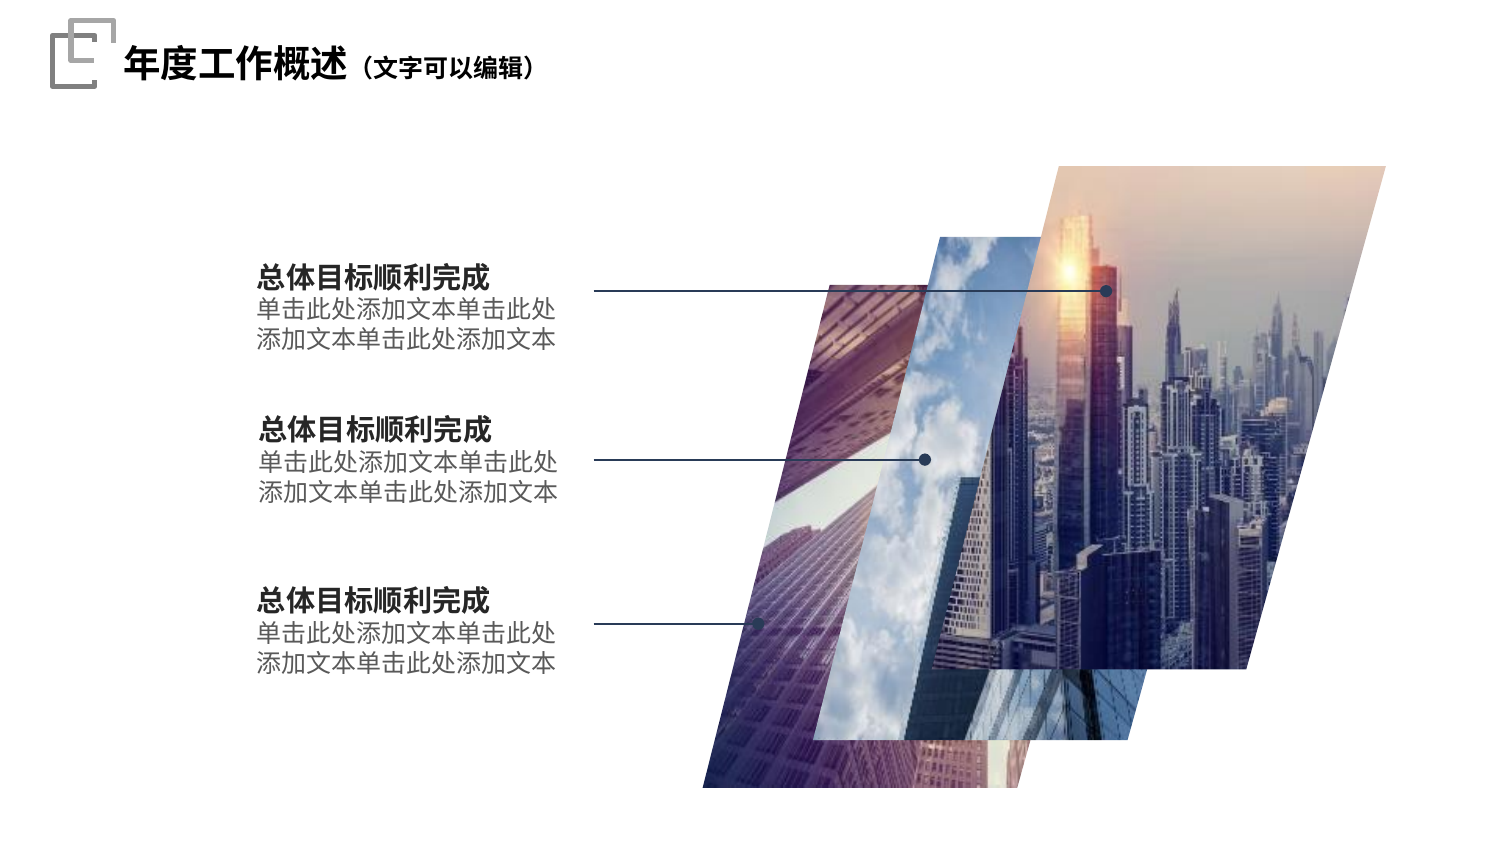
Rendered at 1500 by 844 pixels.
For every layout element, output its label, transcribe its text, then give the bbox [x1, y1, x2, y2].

text_box 总体目标顺利完成 单击此处添加文本单击此处添加文本单击此处添加文本 [242, 575, 573, 685]
text_box 年度工作概述（文字可以编辑） [112, 34, 688, 91]
text_box [810, 293, 1149, 743]
text_box [593, 453, 932, 466]
text_box 总体目标顺利完成 单击此处添加文本单击此处添加文本单击此处添加文本 [243, 404, 575, 514]
text_box [593, 284, 1113, 298]
text_box [593, 617, 765, 631]
text_box [700, 462, 1032, 791]
text_box [924, 234, 1039, 289]
text_box [929, 164, 1388, 672]
text_box [783, 293, 923, 458]
text_box 总体目标顺利完成 单击此处添加文本单击此处添加文本单击此处添加文本 [242, 251, 573, 362]
text_box [826, 282, 926, 289]
